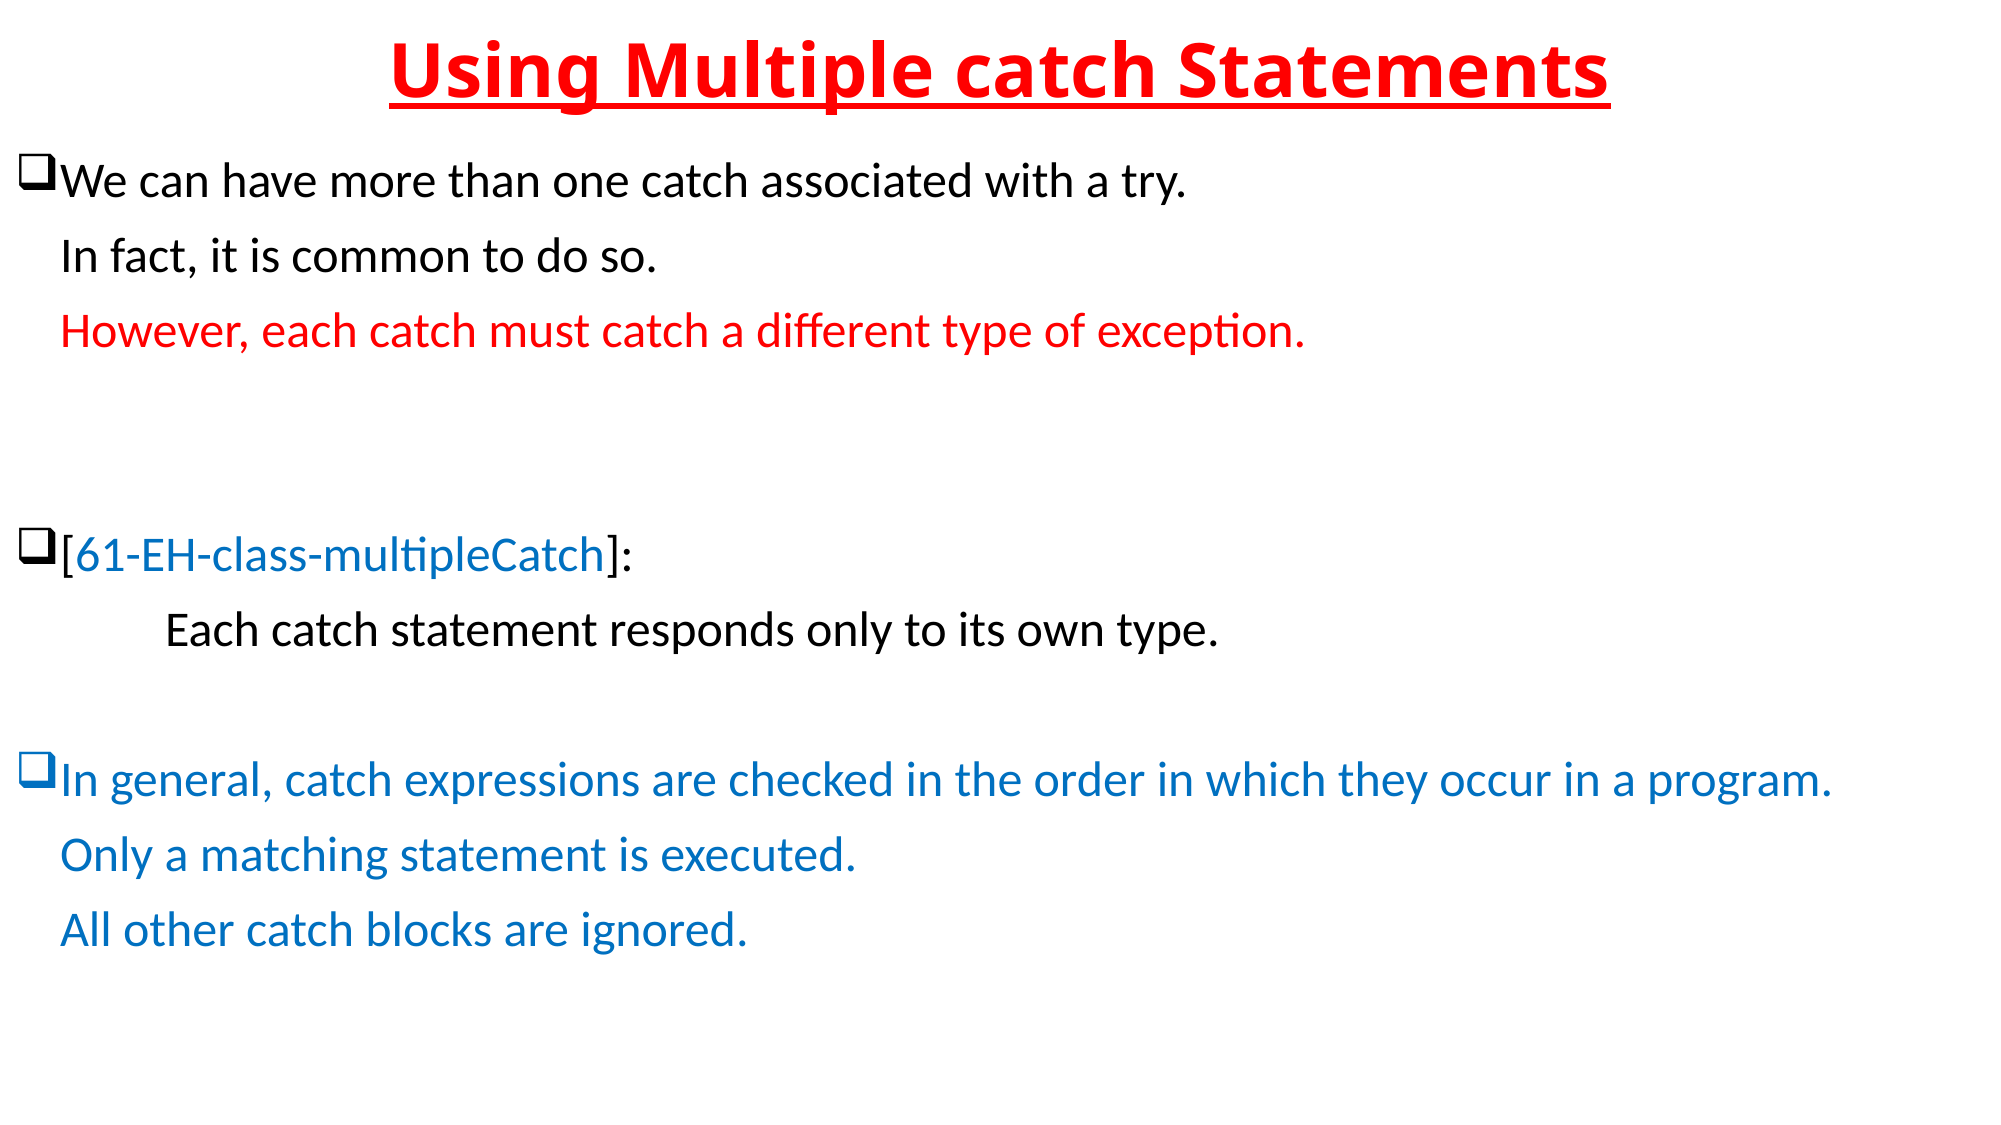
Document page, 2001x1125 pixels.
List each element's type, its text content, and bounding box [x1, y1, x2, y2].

list We can have more than one catch associated with a try. In fact, it is common to do so. However, each catch must catch a different type of exception. [61-EH-class-multipleCatch]: Each catch statement responds only to its own type. In general, catch expressions are checked in the order in which they occur in a program. Only a matching statement is executed. All other catch blocks are ignored. [0, 147, 2000, 1125]
title Using Multiple catch Statements [0, 0, 2000, 147]
